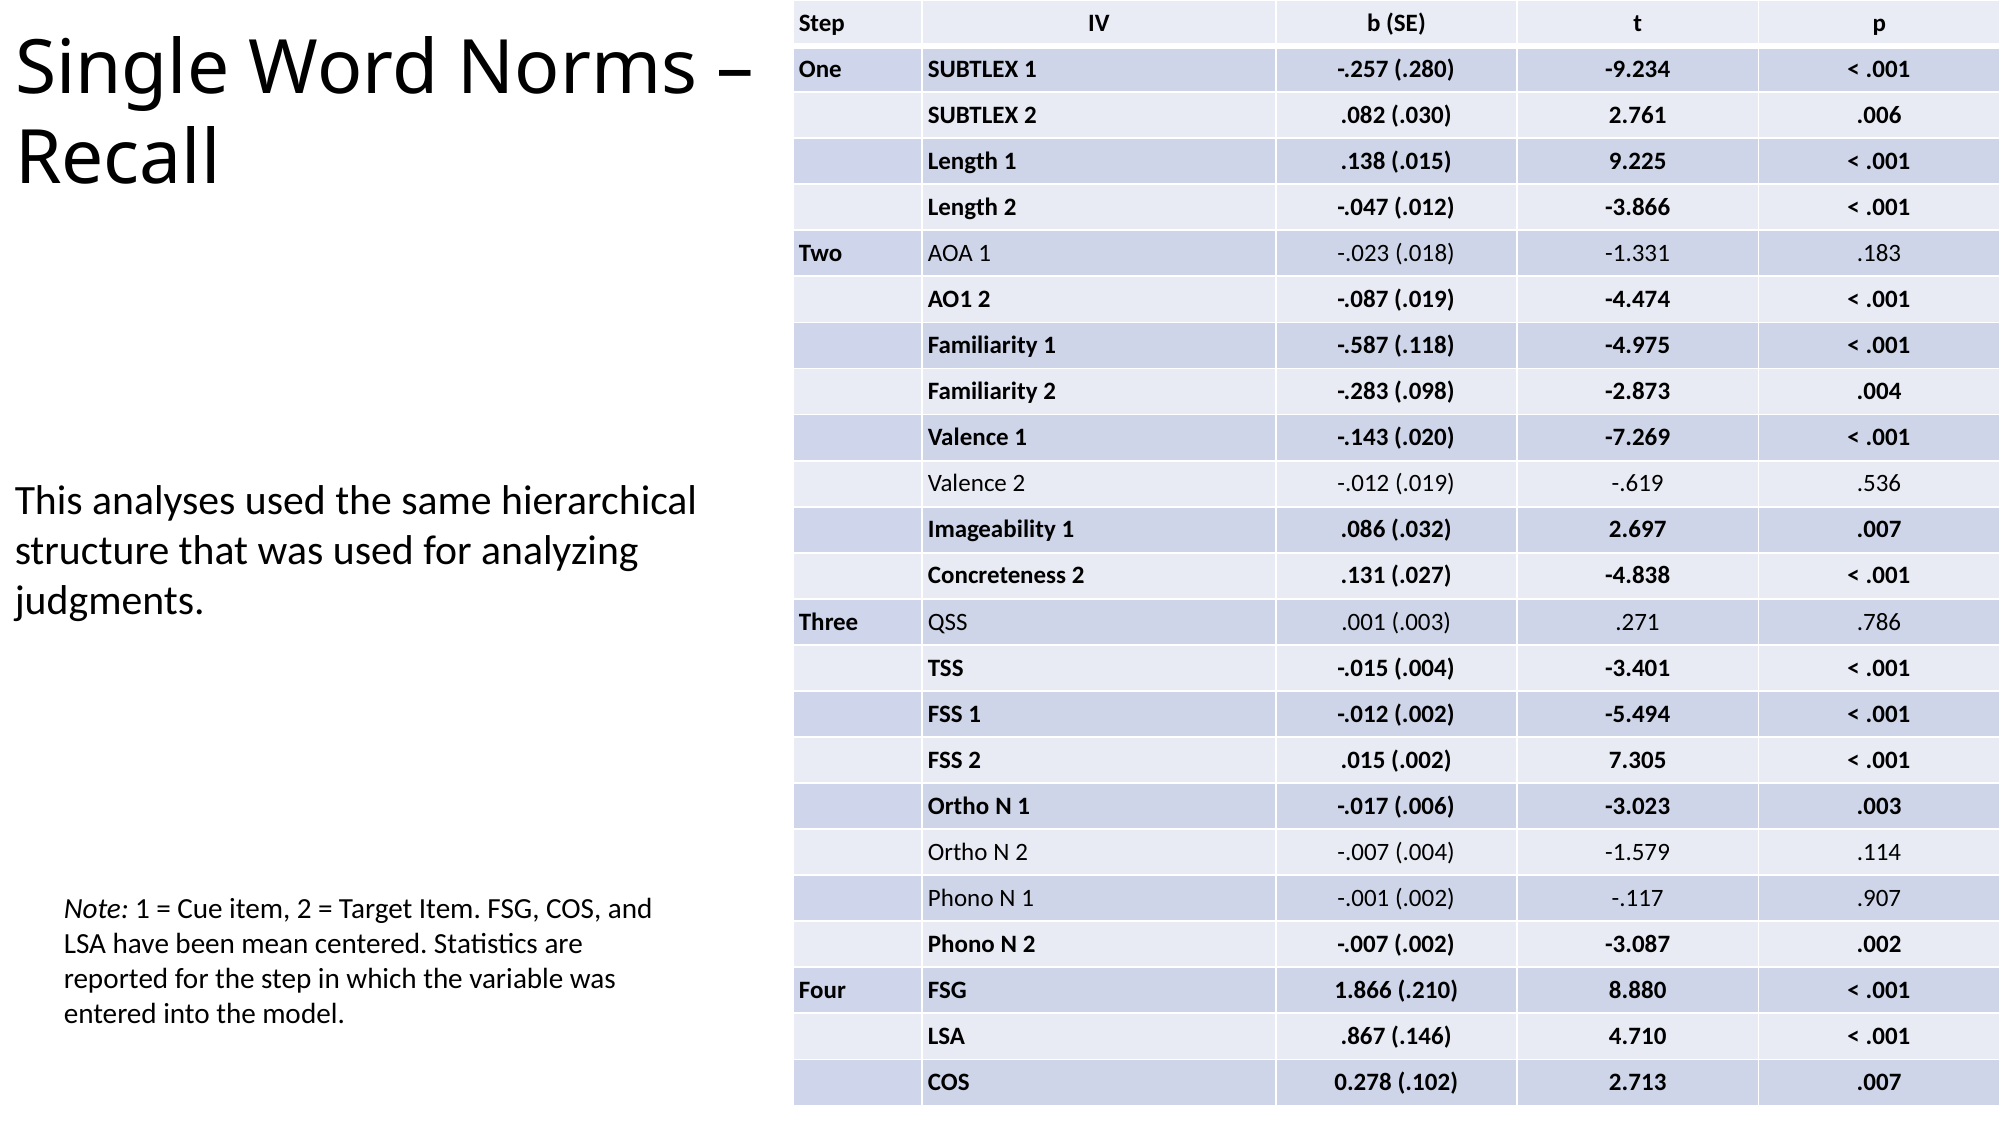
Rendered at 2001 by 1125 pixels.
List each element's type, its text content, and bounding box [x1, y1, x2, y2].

table_cell .867 (.146) [1277, 1014, 1516, 1059]
table_cell -.007 (.004) [1277, 830, 1516, 874]
table_cell -.143 (.020) [1277, 415, 1516, 460]
table_cell -.117 [1518, 876, 1758, 920]
table_cell -4.474 [1518, 277, 1758, 322]
table_cell .004 [1759, 369, 1999, 414]
table_cell -.087 (.019) [1277, 277, 1516, 322]
table_cell Valence 2 [923, 462, 1275, 506]
table_cell [794, 185, 921, 229]
table_cell Length 1 [923, 139, 1275, 183]
table_cell 9.225 [1518, 139, 1758, 183]
table_cell [794, 462, 921, 506]
table_cell < .001 [1759, 139, 1999, 183]
table_header IV [923, 1, 1275, 43]
table_cell 4.710 [1518, 1014, 1758, 1059]
table_cell .006 [1759, 93, 1999, 137]
table_cell Two [794, 231, 921, 275]
table_cell -.619 [1518, 462, 1758, 506]
table_cell Length 2 [923, 185, 1275, 229]
table_cell [794, 784, 921, 828]
table_cell [794, 1060, 921, 1105]
table_cell .082 (.030) [1277, 93, 1516, 137]
table_cell .786 [1759, 600, 1999, 644]
table_cell 0.278 (.102) [1277, 1060, 1516, 1105]
table_cell -7.269 [1518, 415, 1758, 460]
table_cell Three [794, 600, 921, 644]
table_cell .086 (.032) [1277, 508, 1516, 552]
table_cell 2.697 [1518, 508, 1758, 552]
table_cell -4.975 [1518, 323, 1758, 368]
table_cell < .001 [1759, 277, 1999, 322]
table_cell .271 [1518, 600, 1758, 644]
table_cell [794, 369, 921, 414]
table_cell .001 (.003) [1277, 600, 1516, 644]
table_header Step [794, 1, 921, 43]
table_cell [794, 323, 921, 368]
table_cell [794, 692, 921, 736]
table_cell [794, 922, 921, 966]
table_header b (SE) [1277, 1, 1516, 43]
table_cell [794, 876, 921, 920]
table_cell < .001 [1759, 323, 1999, 368]
text_box Note: 1 = Cue item, 2 = Target Item. FSG, COS, and LSA have been mean centered. Statistics are reported for the step in which the variable was entered into the model. [48, 881, 680, 1037]
table_cell 2.713 [1518, 1060, 1758, 1105]
table_cell .183 [1759, 231, 1999, 275]
table_cell -3.866 [1518, 185, 1758, 229]
table_cell [794, 277, 921, 322]
table_cell .138 (.015) [1277, 139, 1516, 183]
table_cell .007 [1759, 1060, 1999, 1105]
table_cell < .001 [1759, 49, 1999, 91]
table_cell .007 [1759, 508, 1999, 552]
title Single Word Norms – Recall [0, 0, 792, 217]
table_cell -.007 (.002) [1277, 922, 1516, 966]
table_cell Phono N 1 [923, 876, 1275, 920]
table_cell Ortho N 1 [923, 784, 1275, 828]
table_cell [794, 646, 921, 690]
table_cell -.047 (.012) [1277, 185, 1516, 229]
text_box This analyses used the same hierarchical structure that was used for analyzing judgments. [0, 465, 793, 631]
table_cell QSS [923, 600, 1275, 644]
table_cell [794, 508, 921, 552]
table_cell Familiarity 1 [923, 323, 1275, 368]
table_cell Concreteness 2 [923, 554, 1275, 598]
table_cell LSA [923, 1014, 1275, 1059]
table_cell .131 (.027) [1277, 554, 1516, 598]
table_cell -2.873 [1518, 369, 1758, 414]
table_cell FSG [923, 968, 1275, 1012]
table_cell [794, 1014, 921, 1059]
table_cell -1.579 [1518, 830, 1758, 874]
table_cell .114 [1759, 830, 1999, 874]
table_cell [794, 139, 921, 183]
table_cell SUBTLEX 1 [923, 49, 1275, 91]
table_cell -9.234 [1518, 49, 1758, 91]
table_cell Familiarity 2 [923, 369, 1275, 414]
table_cell .002 [1759, 922, 1999, 966]
table_cell -.012 (.019) [1277, 462, 1516, 506]
table_cell AOA 1 [923, 231, 1275, 275]
table_cell -.283 (.098) [1277, 369, 1516, 414]
table_cell .015 (.002) [1277, 738, 1516, 782]
table_cell SUBTLEX 2 [923, 93, 1275, 137]
table_cell [794, 830, 921, 874]
table_cell COS [923, 1060, 1275, 1105]
table_cell [794, 738, 921, 782]
table_cell -.001 (.002) [1277, 876, 1516, 920]
table_cell -.017 (.006) [1277, 784, 1516, 828]
table_cell -5.494 [1518, 692, 1758, 736]
table_cell -3.401 [1518, 646, 1758, 690]
table_cell -4.838 [1518, 554, 1758, 598]
table_cell .003 [1759, 784, 1999, 828]
table_cell < .001 [1759, 646, 1999, 690]
table_cell -3.087 [1518, 922, 1758, 966]
table_cell -.587 (.118) [1277, 323, 1516, 368]
table_cell -.023 (.018) [1277, 231, 1516, 275]
table_cell [794, 93, 921, 137]
table_cell -.012 (.002) [1277, 692, 1516, 736]
table_cell FSS 1 [923, 692, 1275, 736]
table_cell Ortho N 2 [923, 830, 1275, 874]
table_cell 2.761 [1518, 93, 1758, 137]
table_cell 7.305 [1518, 738, 1758, 782]
table_cell < .001 [1759, 185, 1999, 229]
table_cell .907 [1759, 876, 1999, 920]
table_cell 1.866 (.210) [1277, 968, 1516, 1012]
table_cell [794, 554, 921, 598]
table_cell < .001 [1759, 1014, 1999, 1059]
table_cell Imageability 1 [923, 508, 1275, 552]
table_cell Valence 1 [923, 415, 1275, 460]
table_cell [794, 415, 921, 460]
table_cell < .001 [1759, 554, 1999, 598]
table_cell FSS 2 [923, 738, 1275, 782]
table_cell < .001 [1759, 692, 1999, 736]
table_cell Phono N 2 [923, 922, 1275, 966]
table_header p [1759, 1, 1999, 43]
table_cell -.015 (.004) [1277, 646, 1516, 690]
table_header t [1518, 1, 1758, 43]
table_cell AO1 2 [923, 277, 1275, 322]
table_cell 8.880 [1518, 968, 1758, 1012]
table_cell One [794, 49, 921, 91]
table_cell < .001 [1759, 415, 1999, 460]
table_cell -.257 (.280) [1277, 49, 1516, 91]
table_cell Four [794, 968, 921, 1012]
table_cell < .001 [1759, 738, 1999, 782]
table_cell < .001 [1759, 968, 1999, 1012]
table_cell -1.331 [1518, 231, 1758, 275]
table_cell -3.023 [1518, 784, 1758, 828]
table_cell TSS [923, 646, 1275, 690]
table_cell .536 [1759, 462, 1999, 506]
